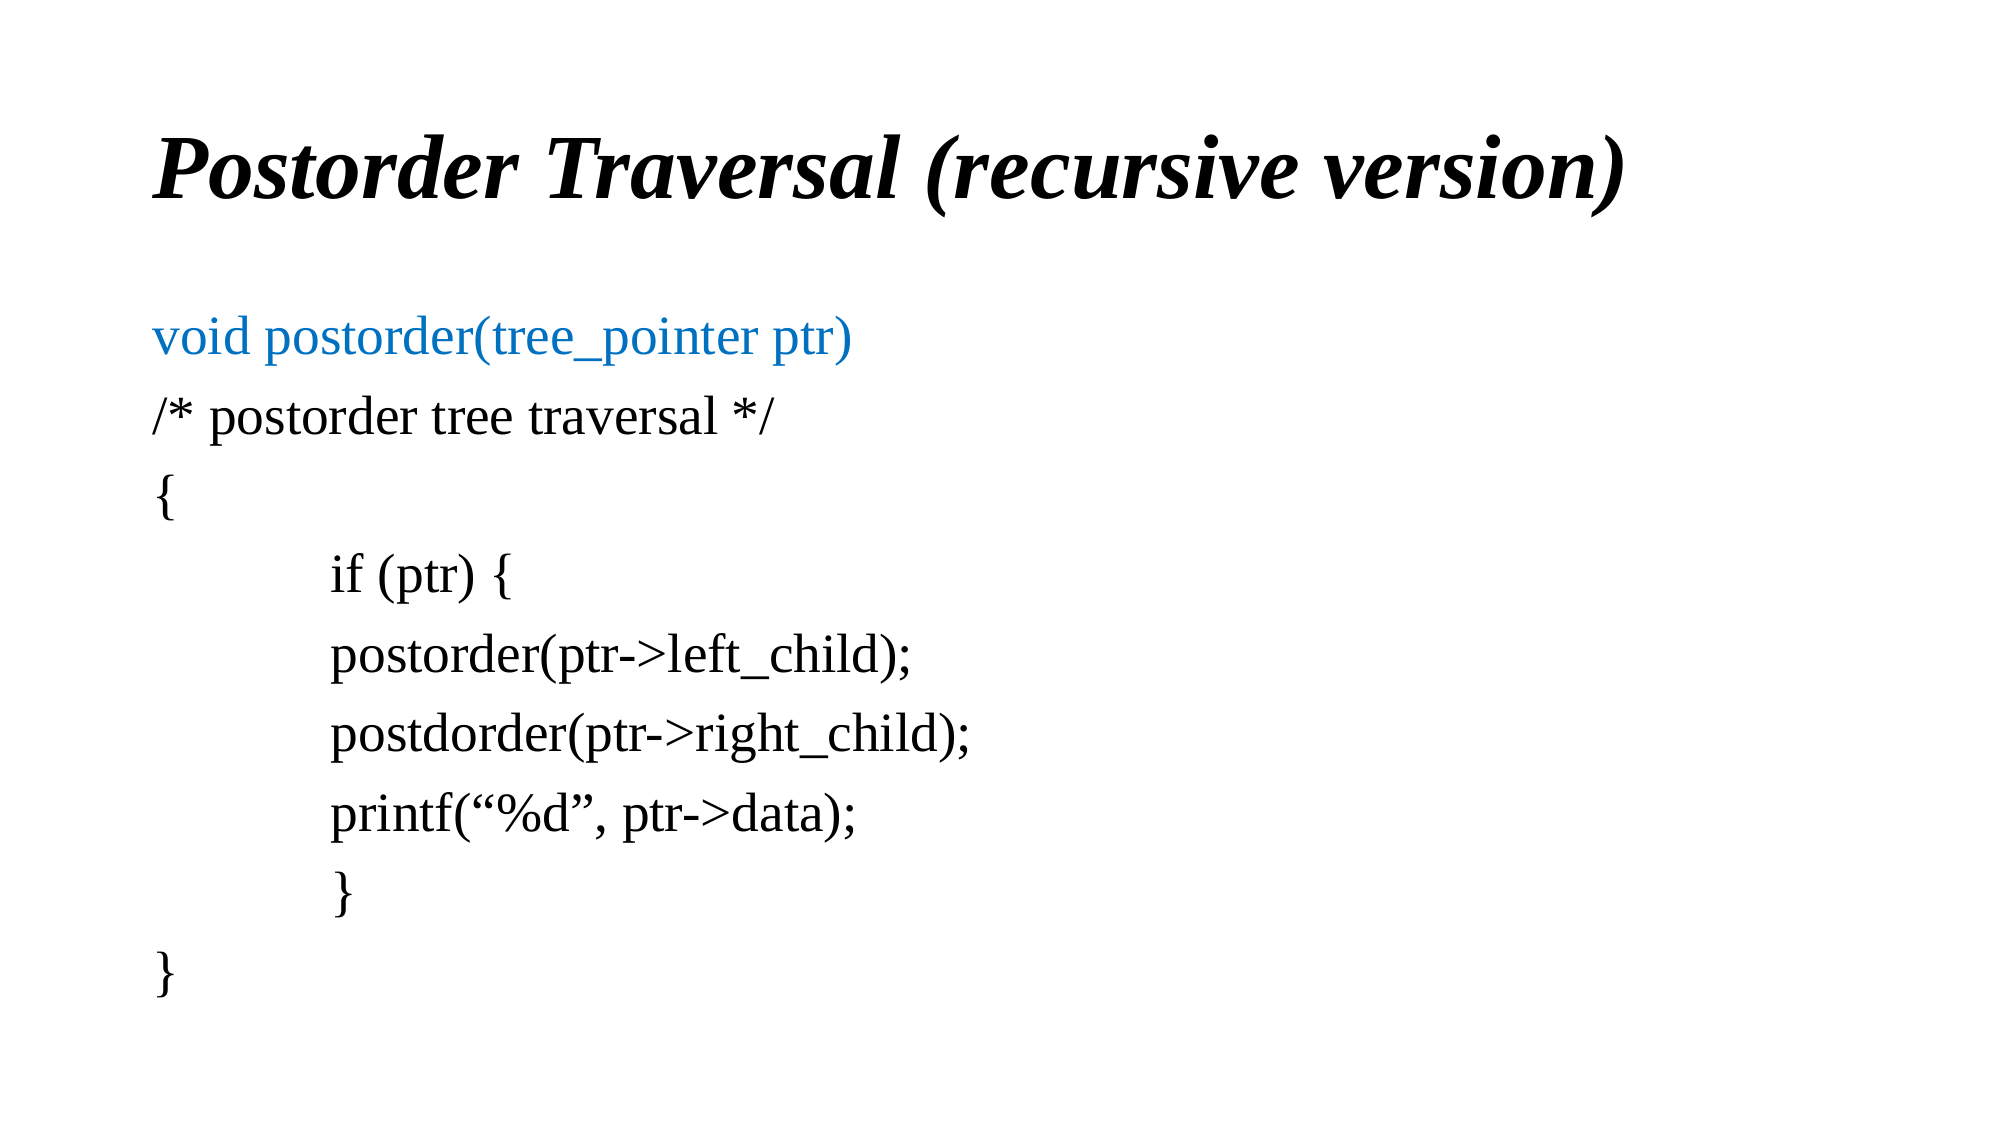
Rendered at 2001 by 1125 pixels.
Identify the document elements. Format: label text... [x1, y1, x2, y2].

title Postorder Traversal (recursive version) [137, 59, 1863, 278]
list void postorder(tree_pointer ptr) /* postorder tree traversal */ { if (ptr) { postorder(ptr->left_child); postdorder(ptr->right_child); printf(“%d”, ptr->data); } } [137, 299, 1863, 1014]
